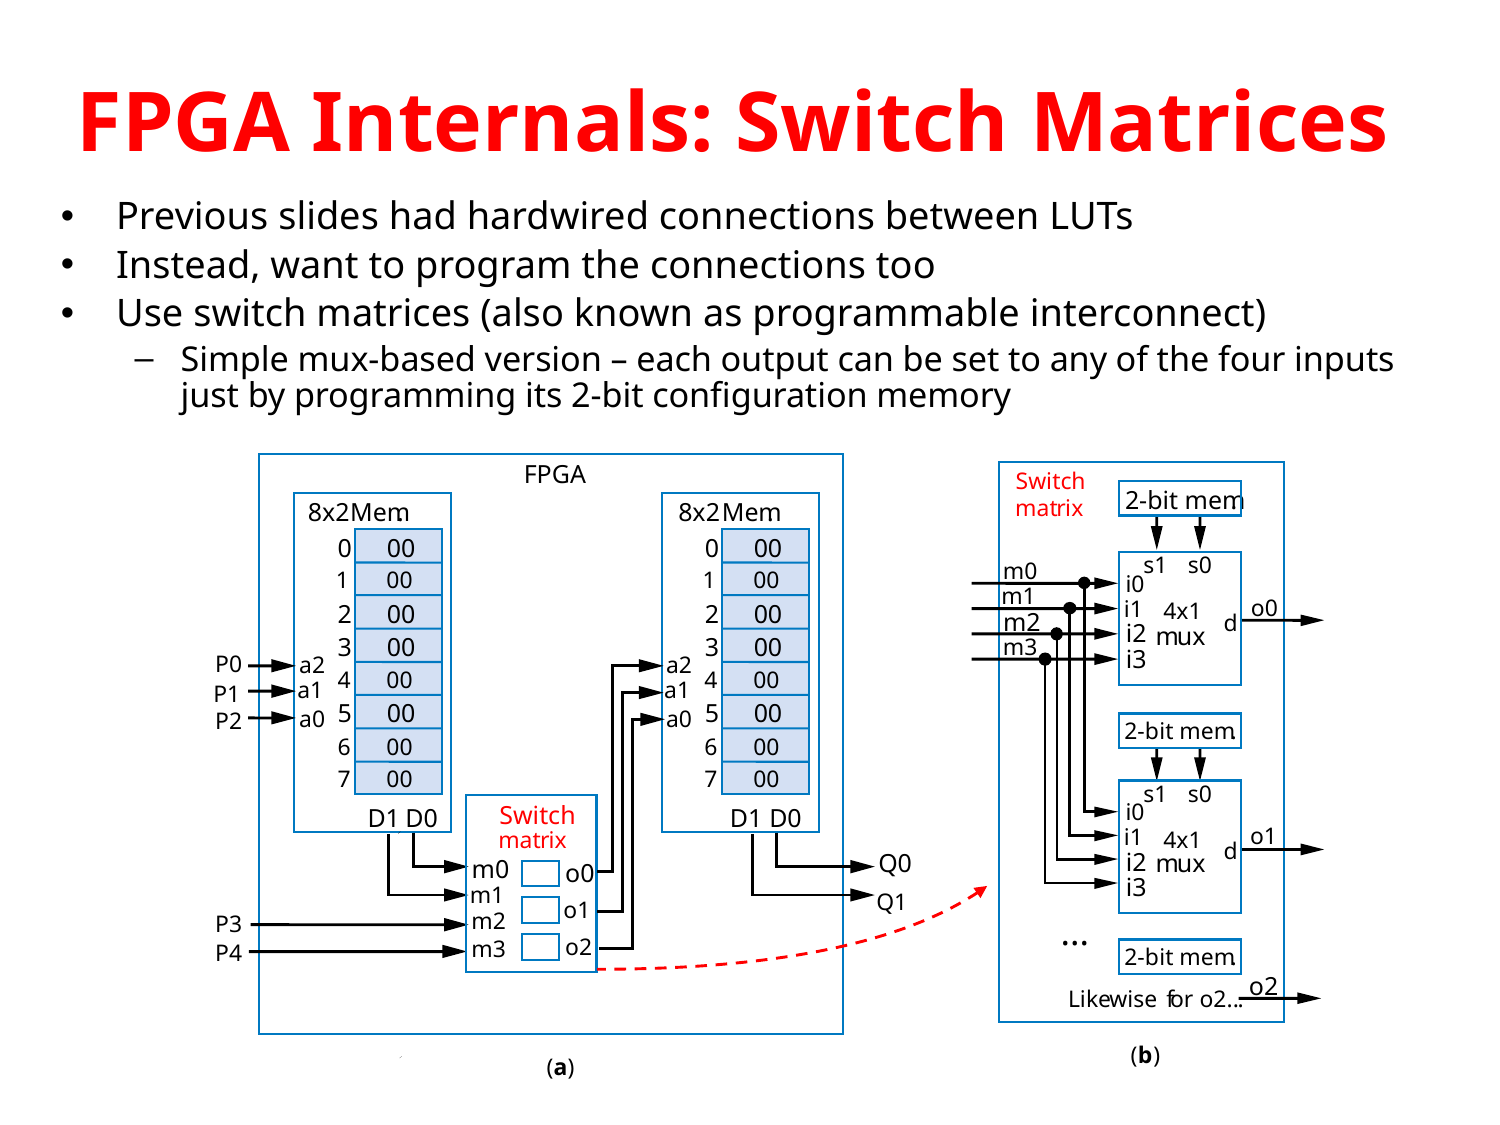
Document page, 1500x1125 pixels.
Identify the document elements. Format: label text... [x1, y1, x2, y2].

text_box [271, 684, 296, 698]
text_box 8x2 [678, 496, 721, 527]
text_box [465, 795, 597, 973]
text_box a2 [666, 650, 693, 678]
text_box Q1 [876, 887, 908, 909]
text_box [971, 461, 1325, 1069]
text_box D1 [367, 802, 400, 833]
title FPGA Internals: Switch Matrices [37, 50, 1450, 188]
text_box [355, 695, 443, 728]
text_box 00 [753, 532, 783, 563]
text_box 2 [337, 598, 353, 629]
text_box Mem [404, 496, 411, 527]
text_box D1 [729, 802, 763, 833]
text_box [601, 692, 643, 912]
text_box 00 [386, 532, 416, 563]
text_box [638, 659, 664, 673]
text_box [413, 832, 444, 867]
text_box 00 [386, 631, 416, 662]
text_box [722, 563, 810, 595]
text_box 00 [753, 598, 783, 629]
text_box . [767, 496, 774, 527]
text_box [722, 629, 810, 694]
text_box . [397, 496, 404, 527]
text_box D0 [769, 802, 803, 833]
text_box P3 [215, 909, 243, 937]
text_box [776, 832, 850, 867]
text_box 00 [753, 764, 781, 792]
text_box [444, 888, 460, 902]
text_box [444, 917, 460, 932]
text_box [271, 659, 296, 673]
text_box P1 [213, 679, 241, 707]
text_box [355, 729, 443, 761]
text_box 00 [386, 598, 416, 629]
text_box a2 [299, 650, 326, 678]
text_box a1 [297, 675, 324, 704]
text_box [258, 718, 460, 924]
text_box 00 [753, 665, 781, 694]
text_box [601, 890, 966, 970]
text_box 4 [704, 665, 718, 694]
text_box [355, 629, 443, 694]
text_box 5 [337, 697, 353, 728]
text_box a [553, 1052, 567, 1080]
text_box 00 [753, 732, 781, 760]
text_box [258, 925, 460, 951]
text_box a0 [666, 704, 693, 733]
text_box [258, 947, 844, 1034]
text_box [258, 454, 844, 864]
text_box FPGA [523, 458, 587, 489]
text_box [722, 596, 810, 628]
text_box Mem [774, 496, 782, 527]
text_box 00 [386, 565, 414, 594]
text_box Mem [721, 496, 767, 527]
text_box [355, 762, 443, 795]
text_box Previous slides had hardwired connections between LUTs Instead, want to program the connections too Use switch matrices (also known as programmable interconnect) Simple mux-based version – each output can be set to any of the four inputs just by programming its 2-bit configuration memory [45, 189, 1465, 423]
text_box [722, 695, 810, 728]
text_box a1 [664, 675, 691, 704]
text_box [355, 563, 443, 595]
text_box [722, 762, 810, 795]
text_box [294, 493, 451, 833]
text_box [850, 859, 875, 874]
text_box [355, 528, 443, 562]
text_box D0 [405, 802, 439, 833]
text_box 1 [335, 565, 350, 594]
text_box P0 [215, 649, 243, 678]
text_box [271, 711, 296, 725]
text_box [722, 729, 810, 761]
text_box 3 [704, 631, 720, 662]
text_box 00 [386, 732, 414, 760]
text_box 7 [337, 764, 351, 792]
text_box 0 [337, 532, 353, 563]
text_box 6 [704, 732, 718, 760]
text_box 1 [702, 565, 716, 594]
text_box [722, 528, 810, 562]
text_box 8x2 [307, 496, 350, 527]
text_box [601, 721, 844, 968]
text_box 00 [753, 697, 783, 728]
text_box [444, 859, 460, 874]
text_box 6 [337, 732, 351, 760]
text_box 3 [337, 631, 353, 662]
text_box 5 [704, 697, 720, 728]
text_box [638, 685, 664, 700]
text_box 7 [704, 764, 718, 792]
text_box [442, 944, 460, 959]
text_box 2 [704, 598, 720, 629]
text_box [662, 493, 819, 833]
text_box [355, 596, 443, 628]
text_box 00 [386, 697, 416, 728]
text_box P4 [215, 938, 243, 966]
text_box [752, 833, 850, 895]
text_box 00 [753, 565, 781, 594]
text_box Q0 [878, 847, 913, 878]
text_box [640, 712, 665, 727]
text_box [601, 665, 643, 872]
text_box [388, 833, 444, 895]
text_box Mem [350, 496, 397, 527]
text_box ) [567, 1052, 575, 1080]
text_box 00 [386, 764, 414, 792]
text_box 00 [753, 631, 783, 662]
text_box [601, 719, 644, 949]
text_box 0 [704, 532, 720, 563]
text_box ( [546, 1052, 553, 1080]
text_box P2 [215, 706, 243, 734]
text_box a0 [299, 704, 326, 733]
text_box 00 [386, 665, 414, 694]
text_box 4 [337, 665, 351, 694]
text_box [850, 888, 875, 902]
